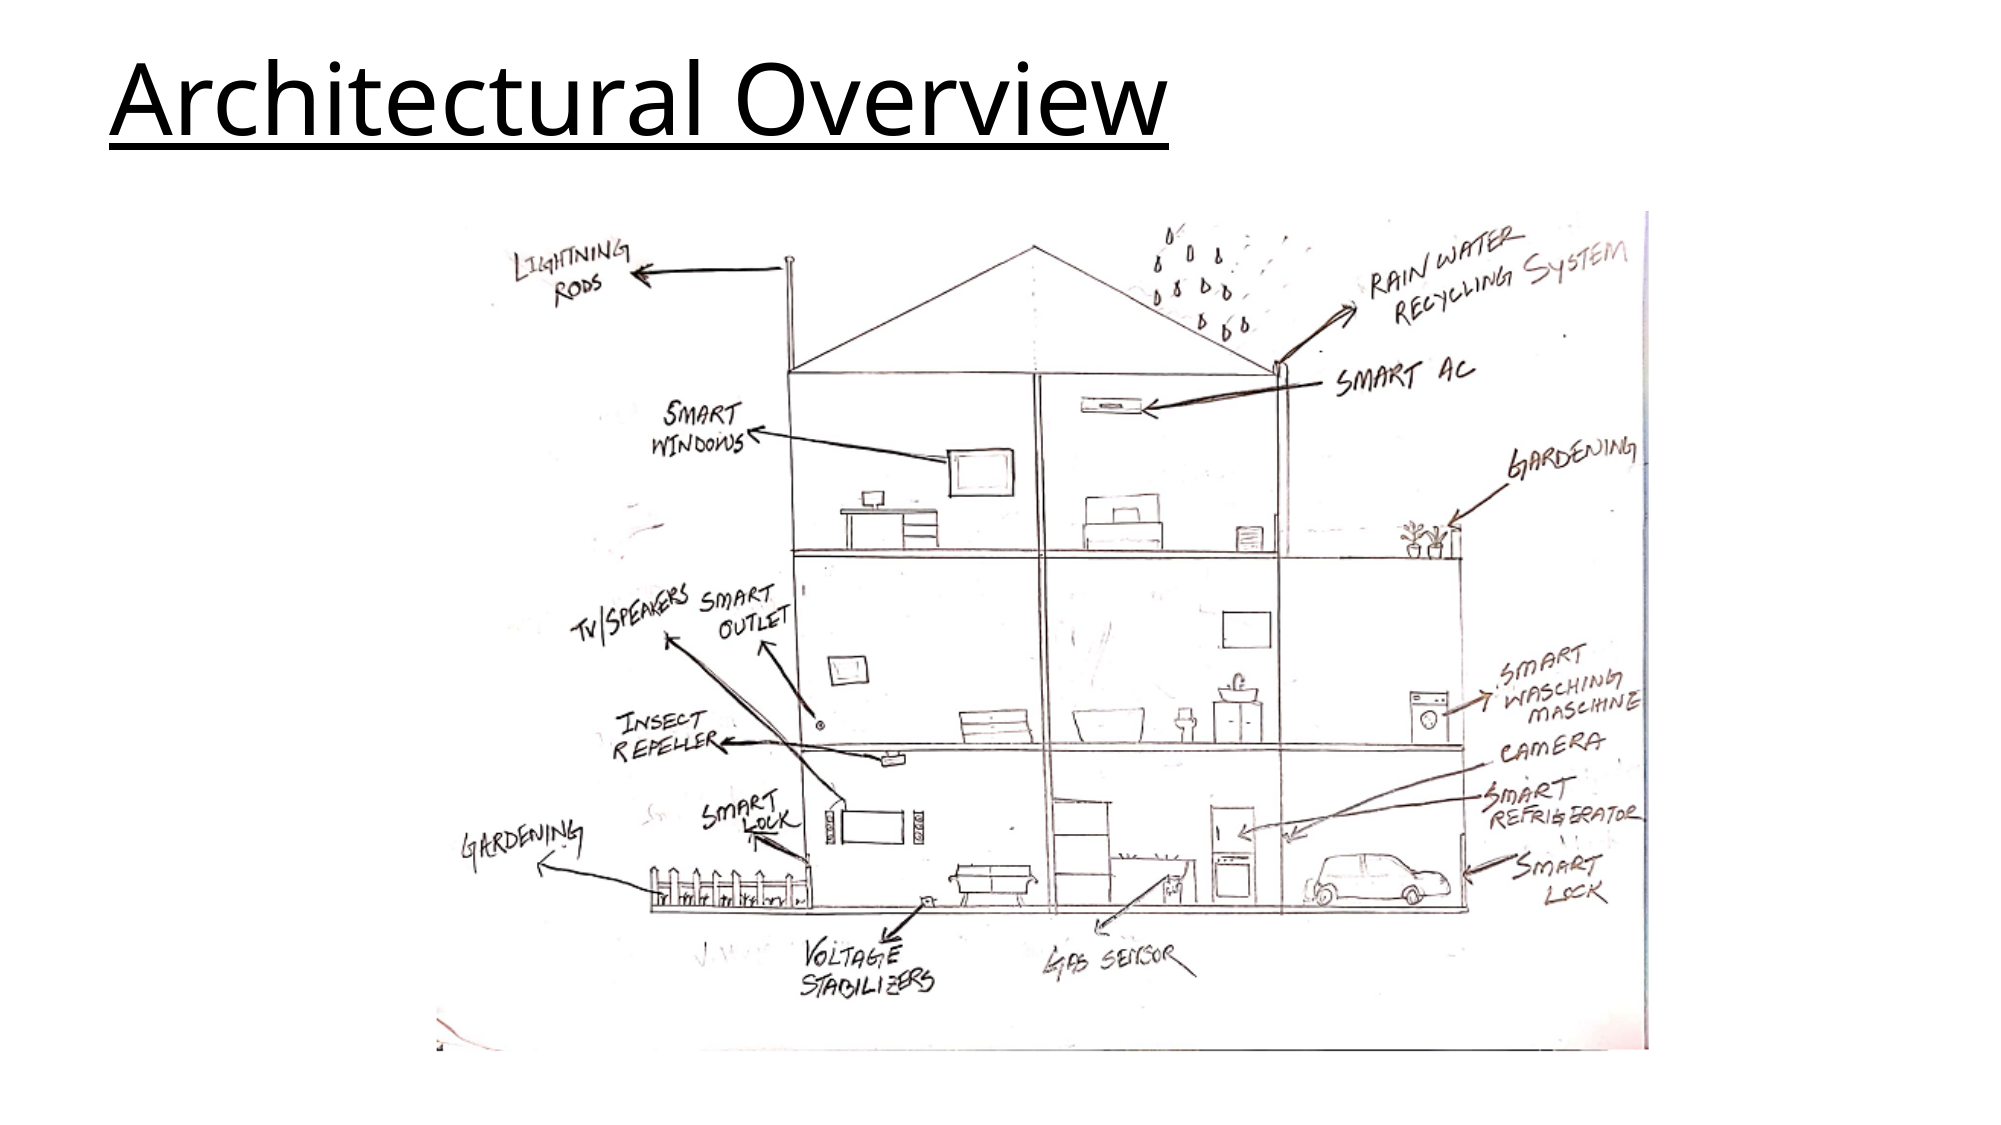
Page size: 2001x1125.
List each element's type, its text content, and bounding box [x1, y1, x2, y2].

title Architectural Overview [0, 0, 1502, 212]
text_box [402, 211, 1684, 1088]
